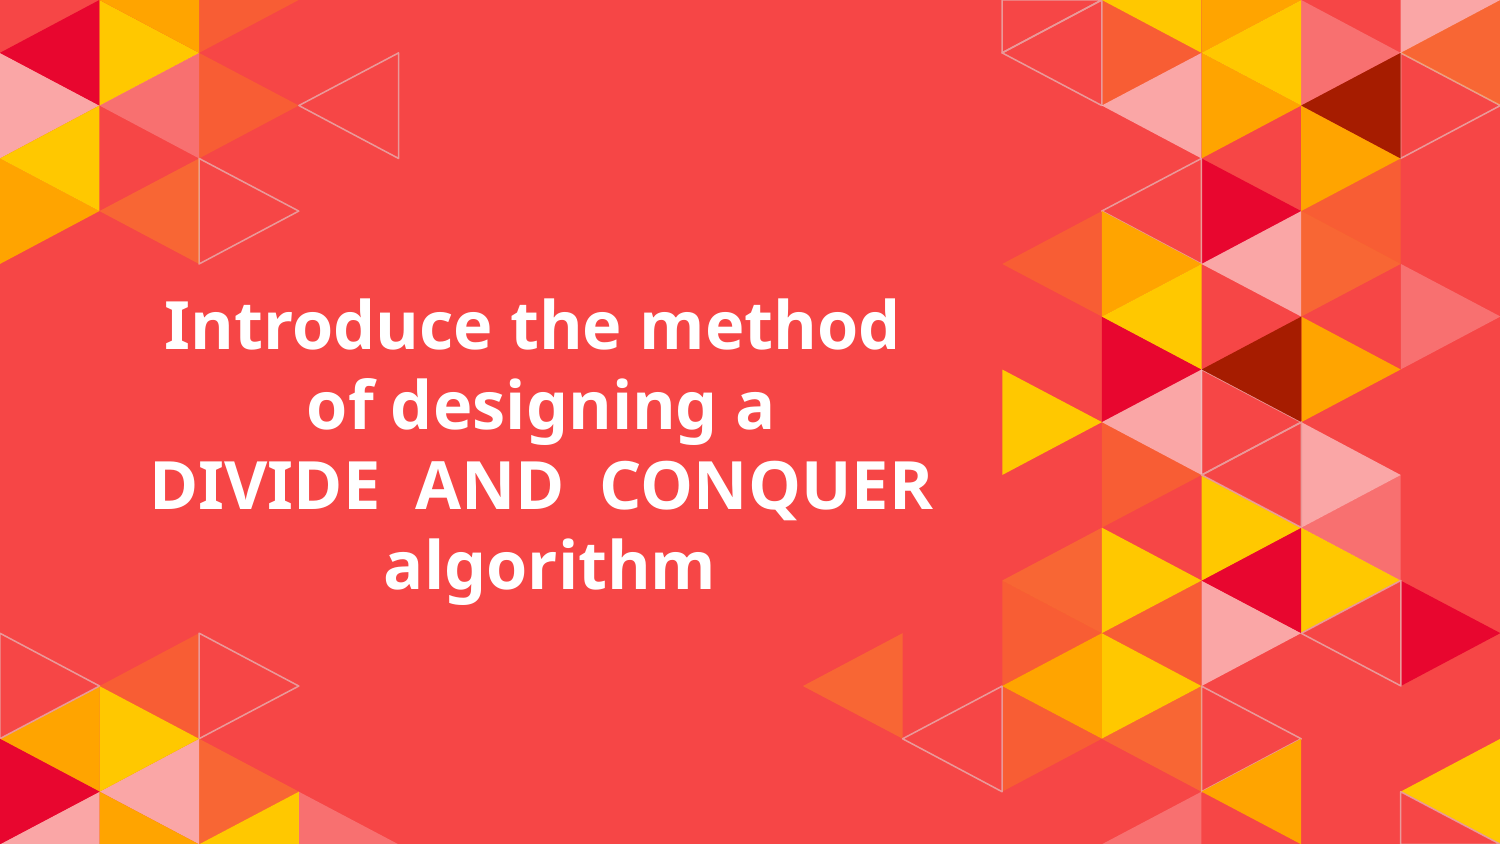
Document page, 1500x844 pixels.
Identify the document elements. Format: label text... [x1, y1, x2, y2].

title Introduce the method of designing a DIVIDE AND CONQUER algorithm [0, 153, 1119, 732]
